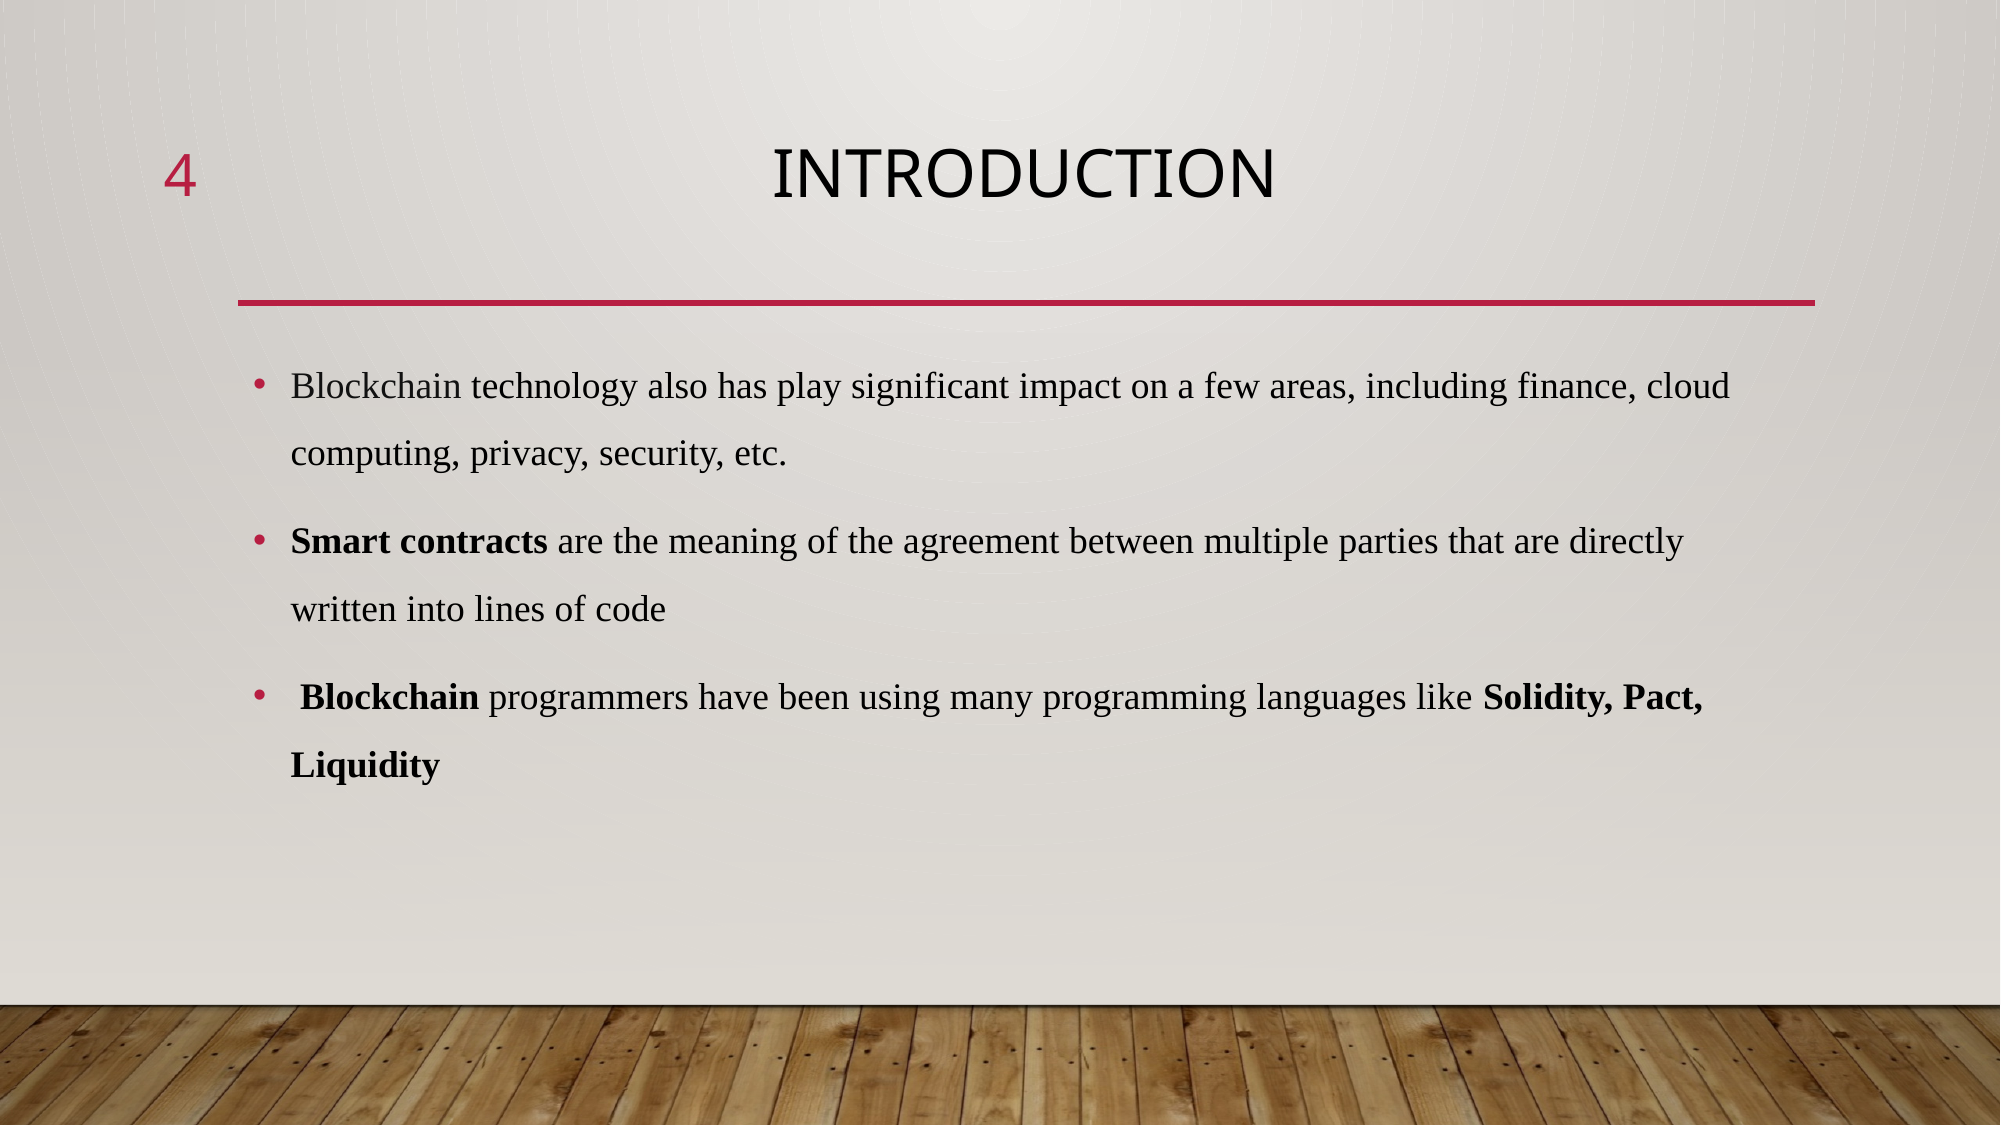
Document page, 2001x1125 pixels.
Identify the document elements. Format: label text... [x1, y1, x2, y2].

title INtroduction [238, 131, 1814, 305]
picture [0, 1005, 2000, 1125]
slide_number 4 [78, 131, 212, 214]
list Blockchain technology also has play significant impact on a few areas, including finance, cloud computing, privacy, security, etc. Smart contracts are the meaning of the agreement between multiple parties that are directly written into lines of code Blockchain programmers have been using many programming languages like Solidity, Pact, Liquidity [238, 330, 1814, 897]
